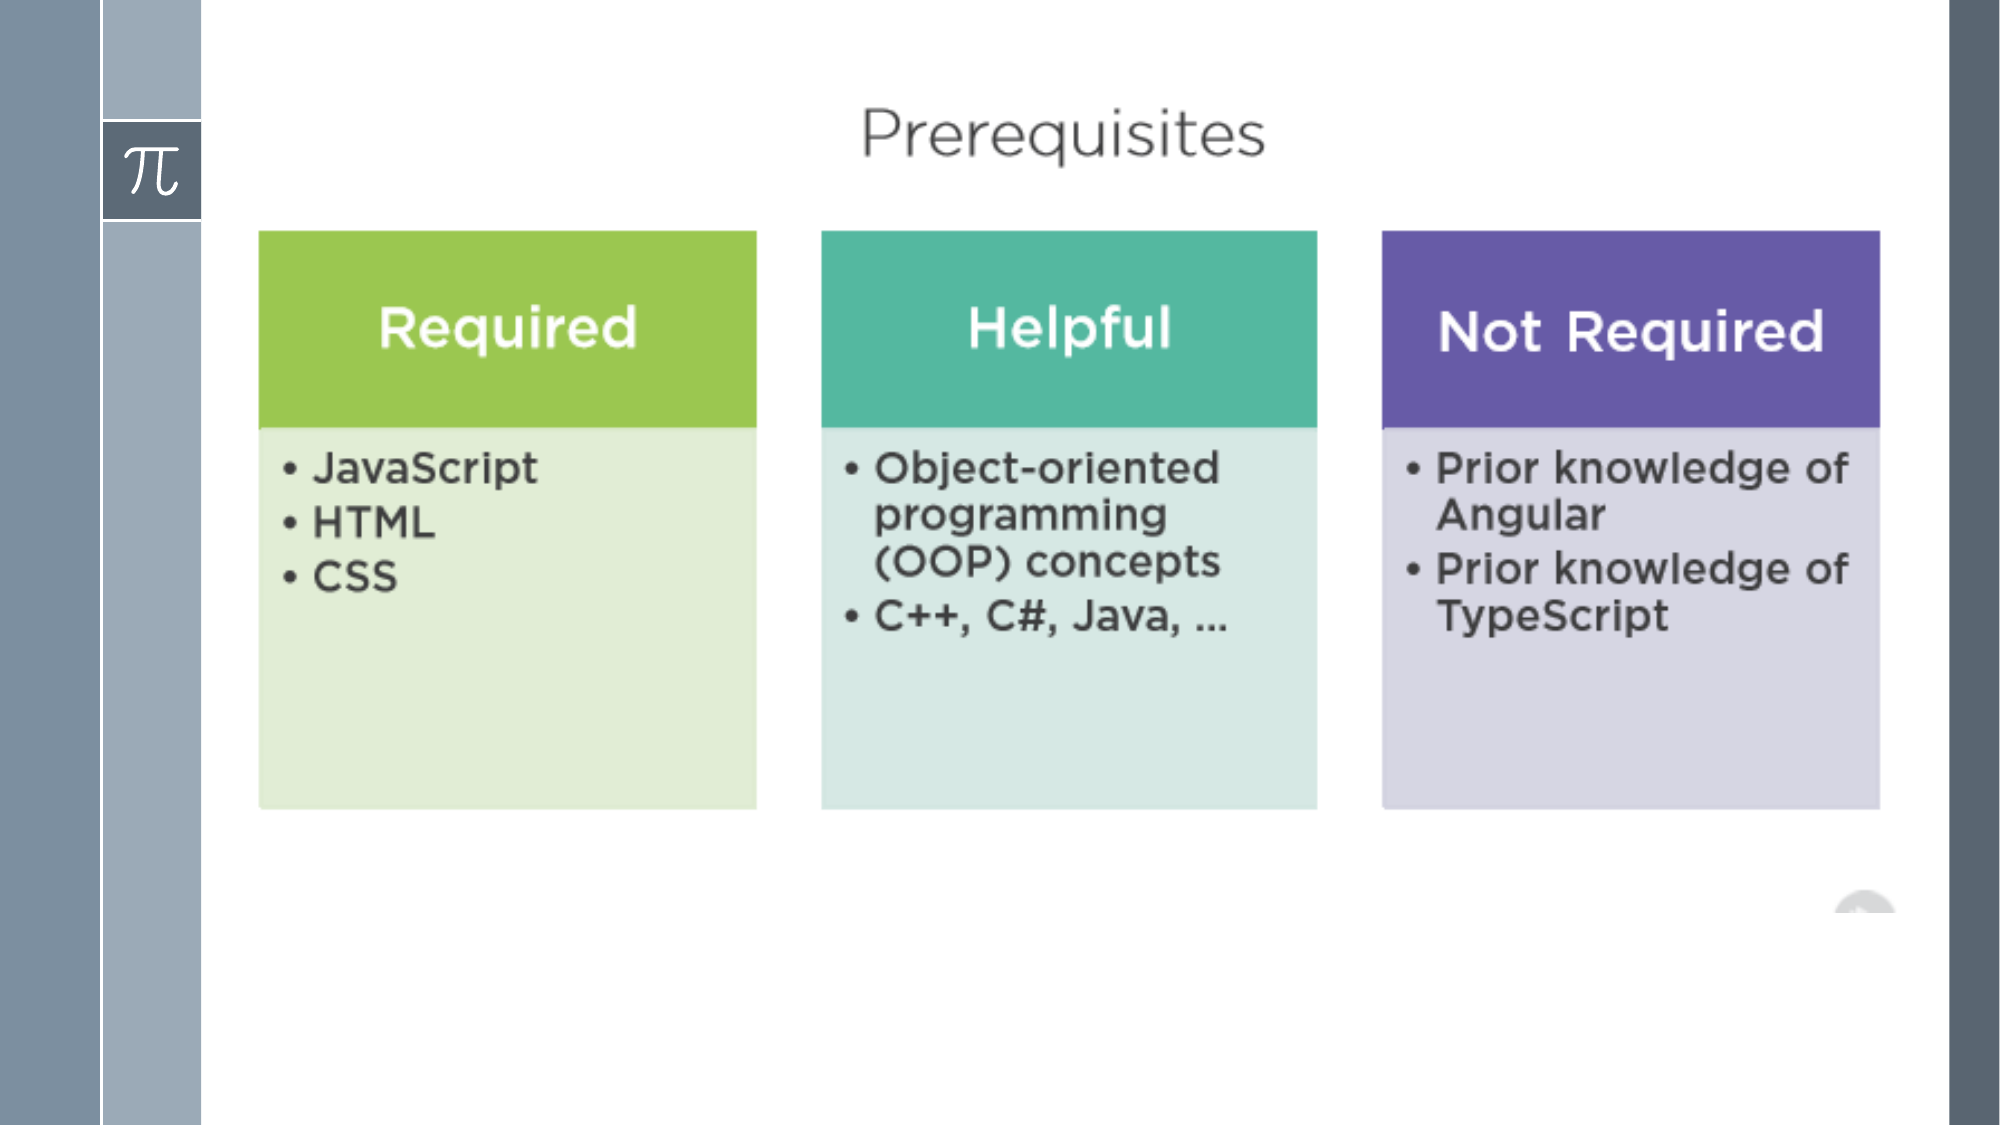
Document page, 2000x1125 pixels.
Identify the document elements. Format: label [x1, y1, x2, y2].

picture [237, 37, 1912, 913]
